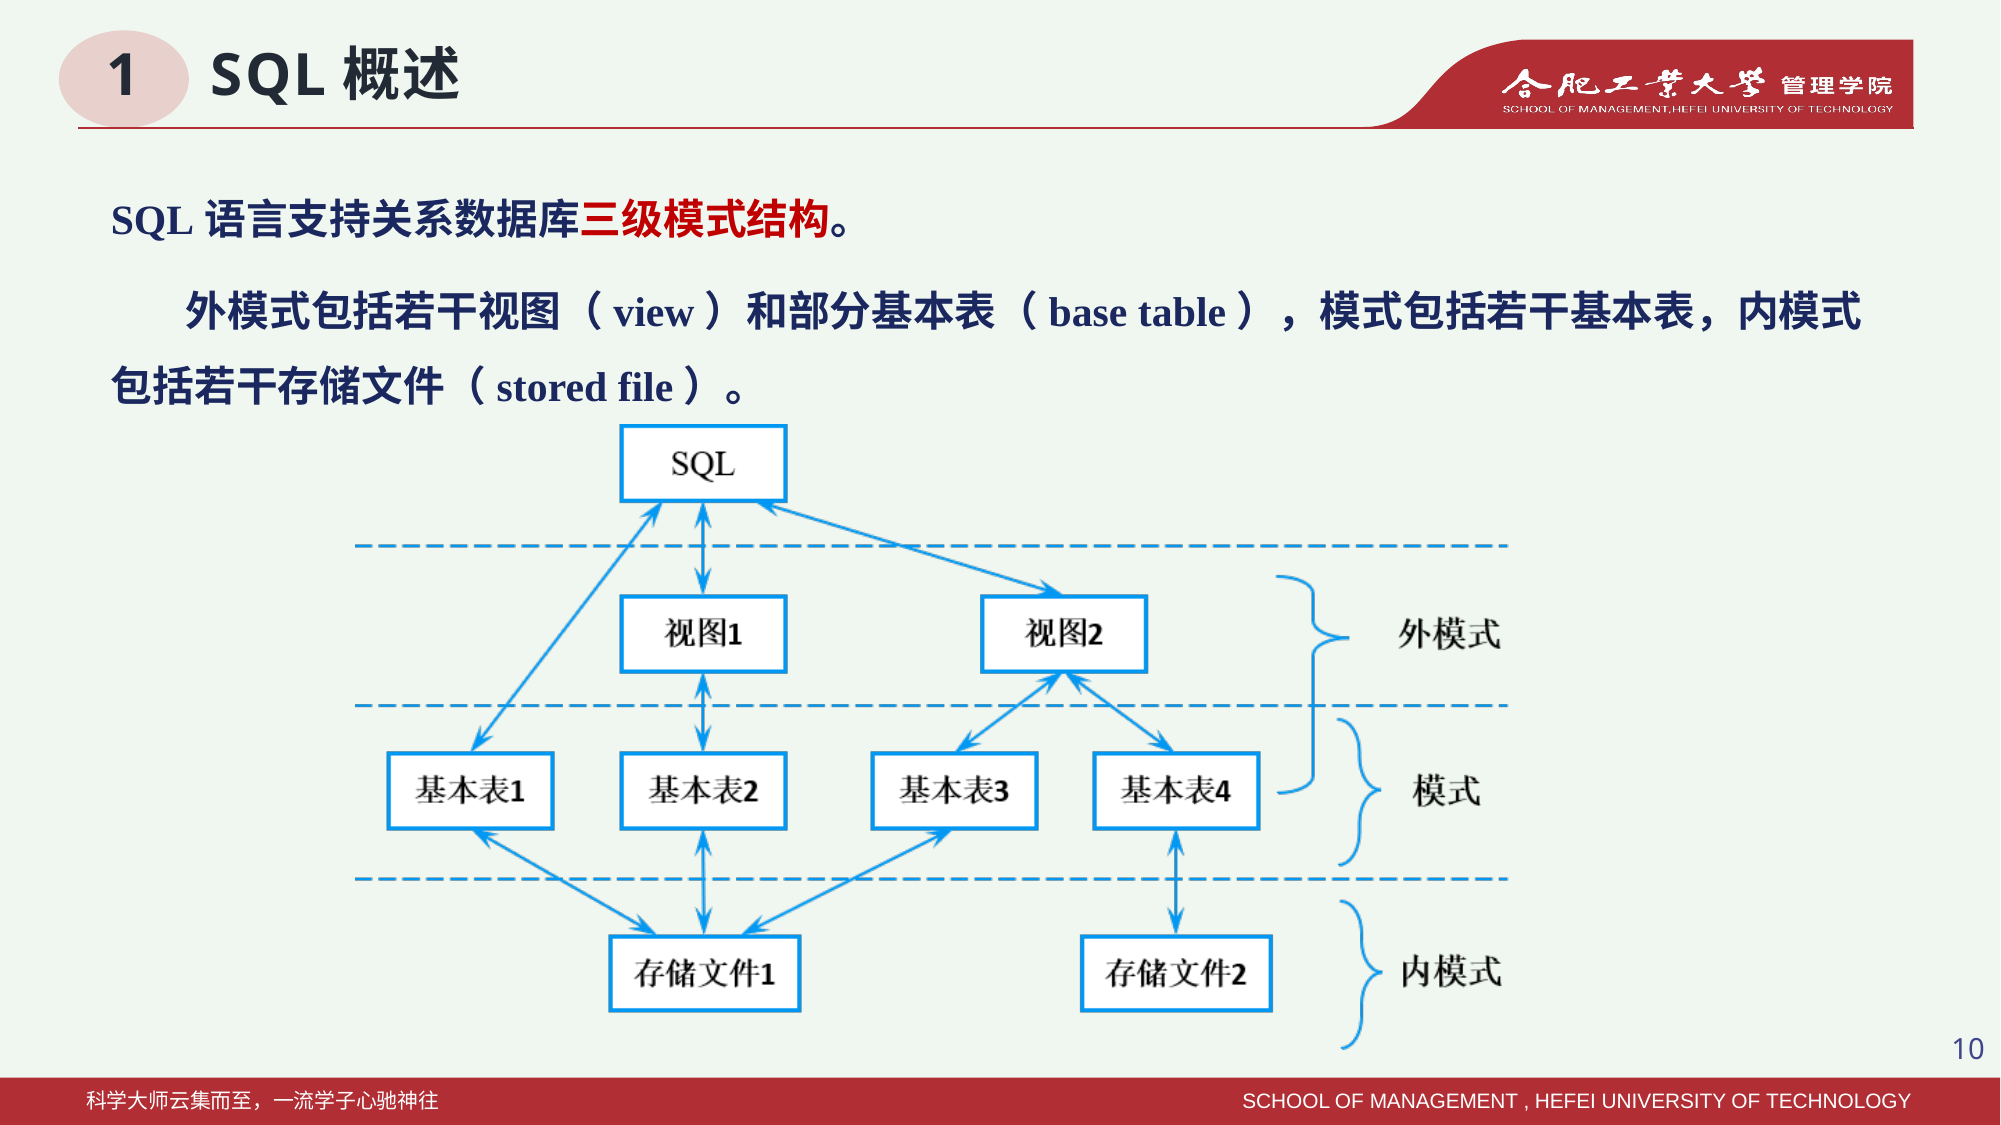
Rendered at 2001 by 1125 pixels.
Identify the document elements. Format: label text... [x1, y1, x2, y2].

title 1 SQL概述 [91, 32, 1180, 121]
text_box SQL语言支持关系数据库三级模式结构。 外模式包括若干视图（view）和部分基本表（base table），模式包括若干基本表，内模式包括若干存储文件（stored file）。 [96, 160, 1904, 418]
slide_number 10 [1637, 1012, 2000, 1088]
picture [355, 424, 1574, 1050]
